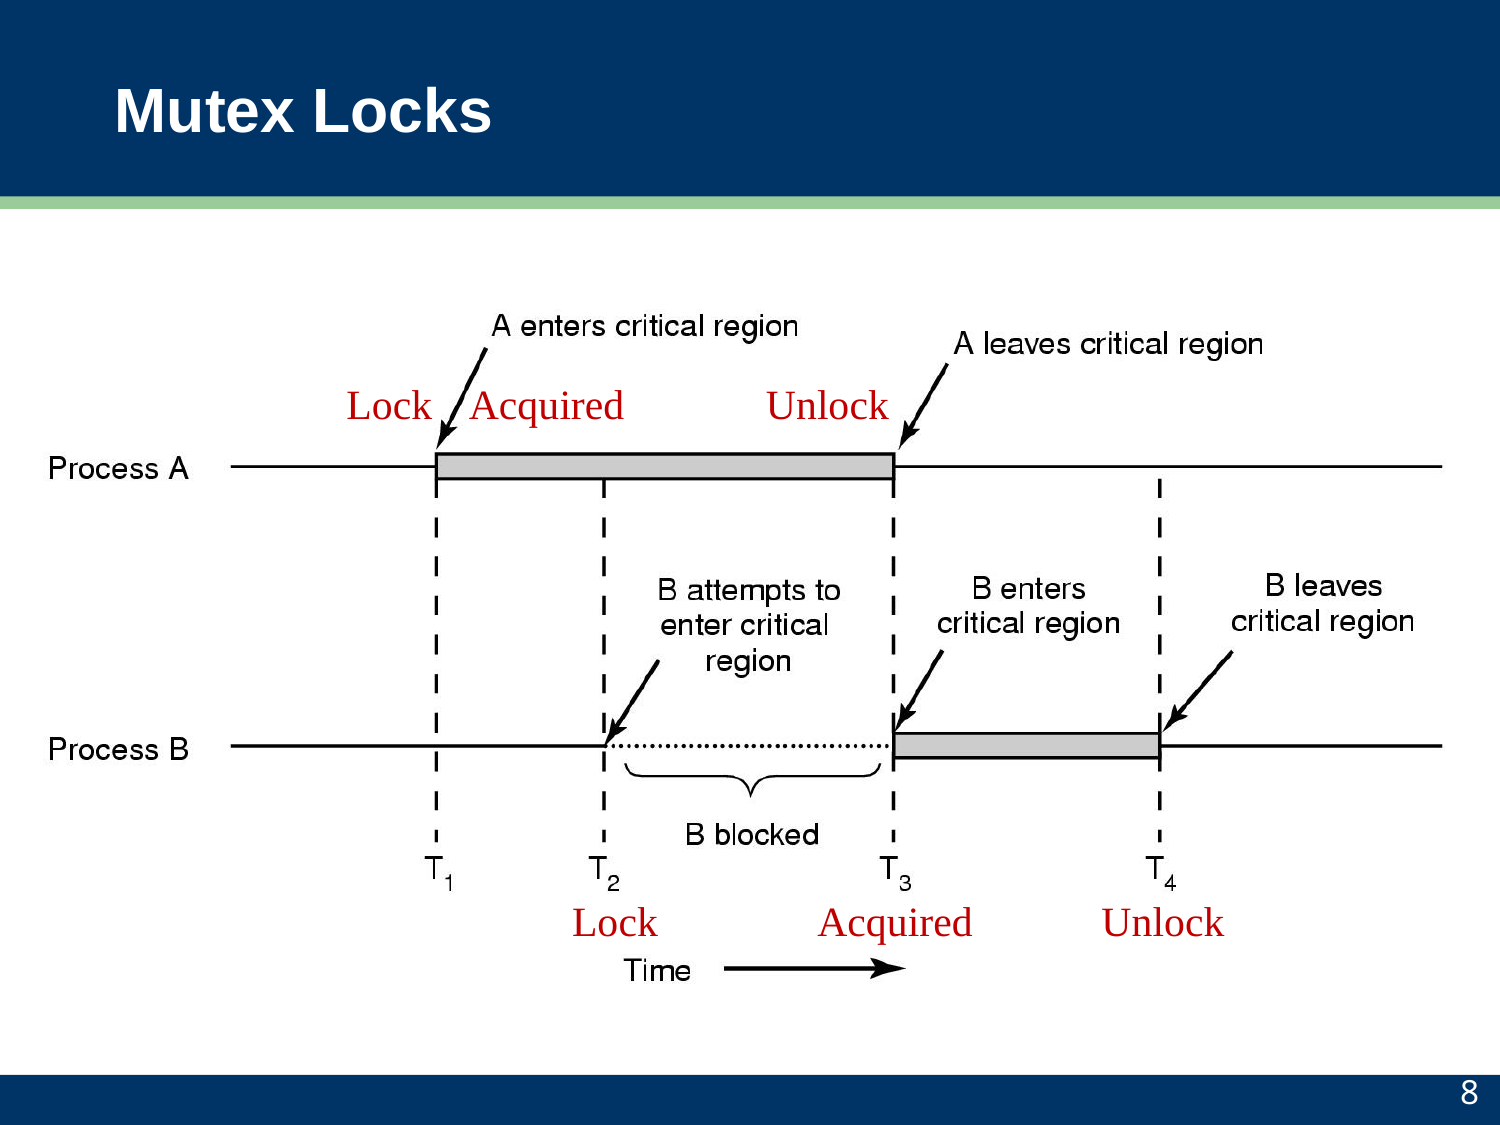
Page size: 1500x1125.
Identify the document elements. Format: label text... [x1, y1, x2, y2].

title Mutex Locks [99, 7, 1400, 208]
slide_number 8 [1181, 1076, 1495, 1124]
picture [43, 300, 1457, 988]
